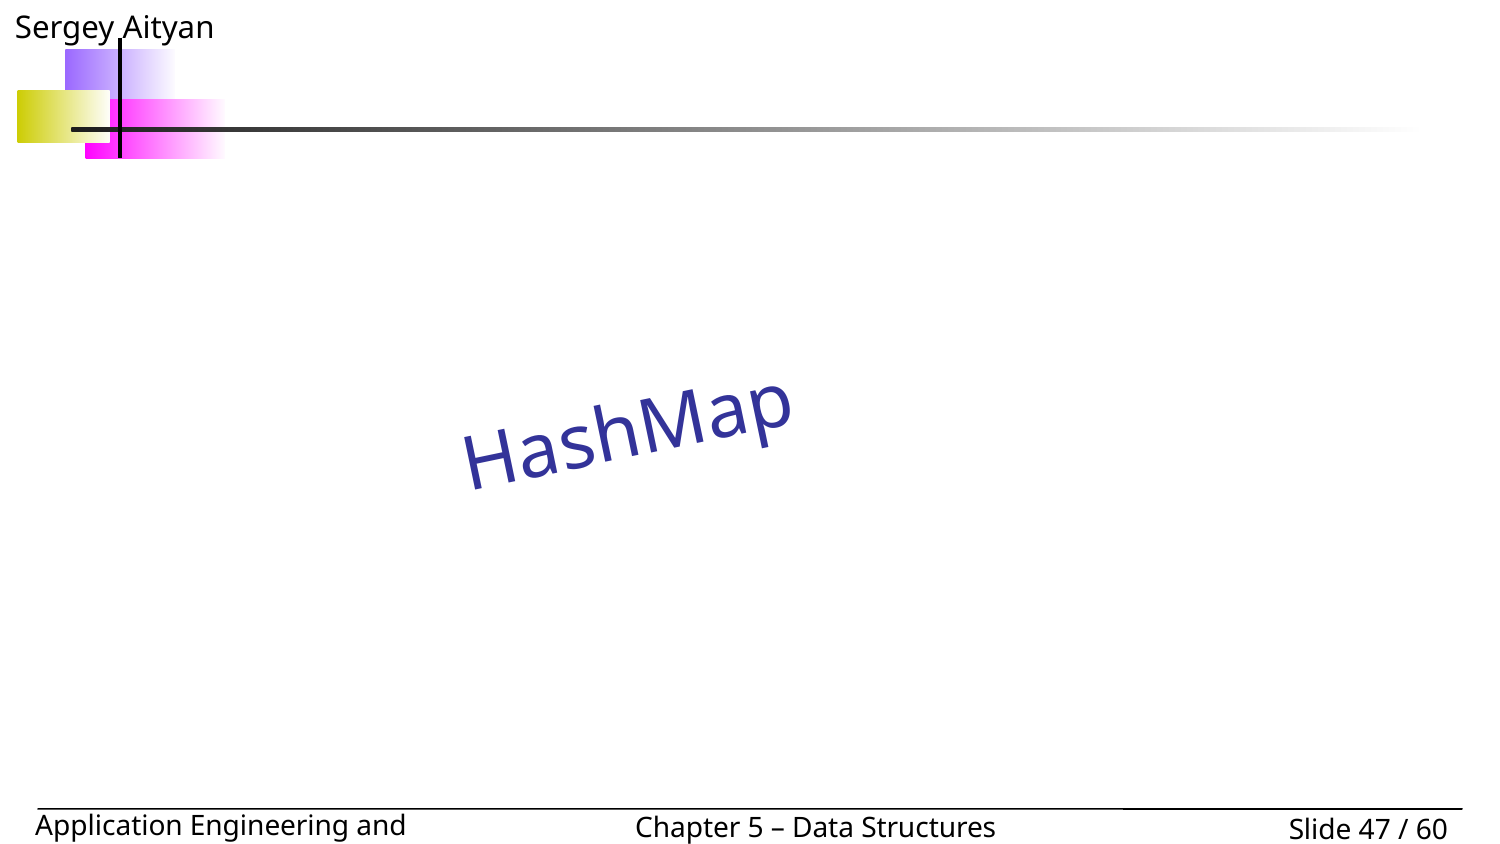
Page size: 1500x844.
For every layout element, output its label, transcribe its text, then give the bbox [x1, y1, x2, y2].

text_box HashMap [437, 326, 878, 517]
